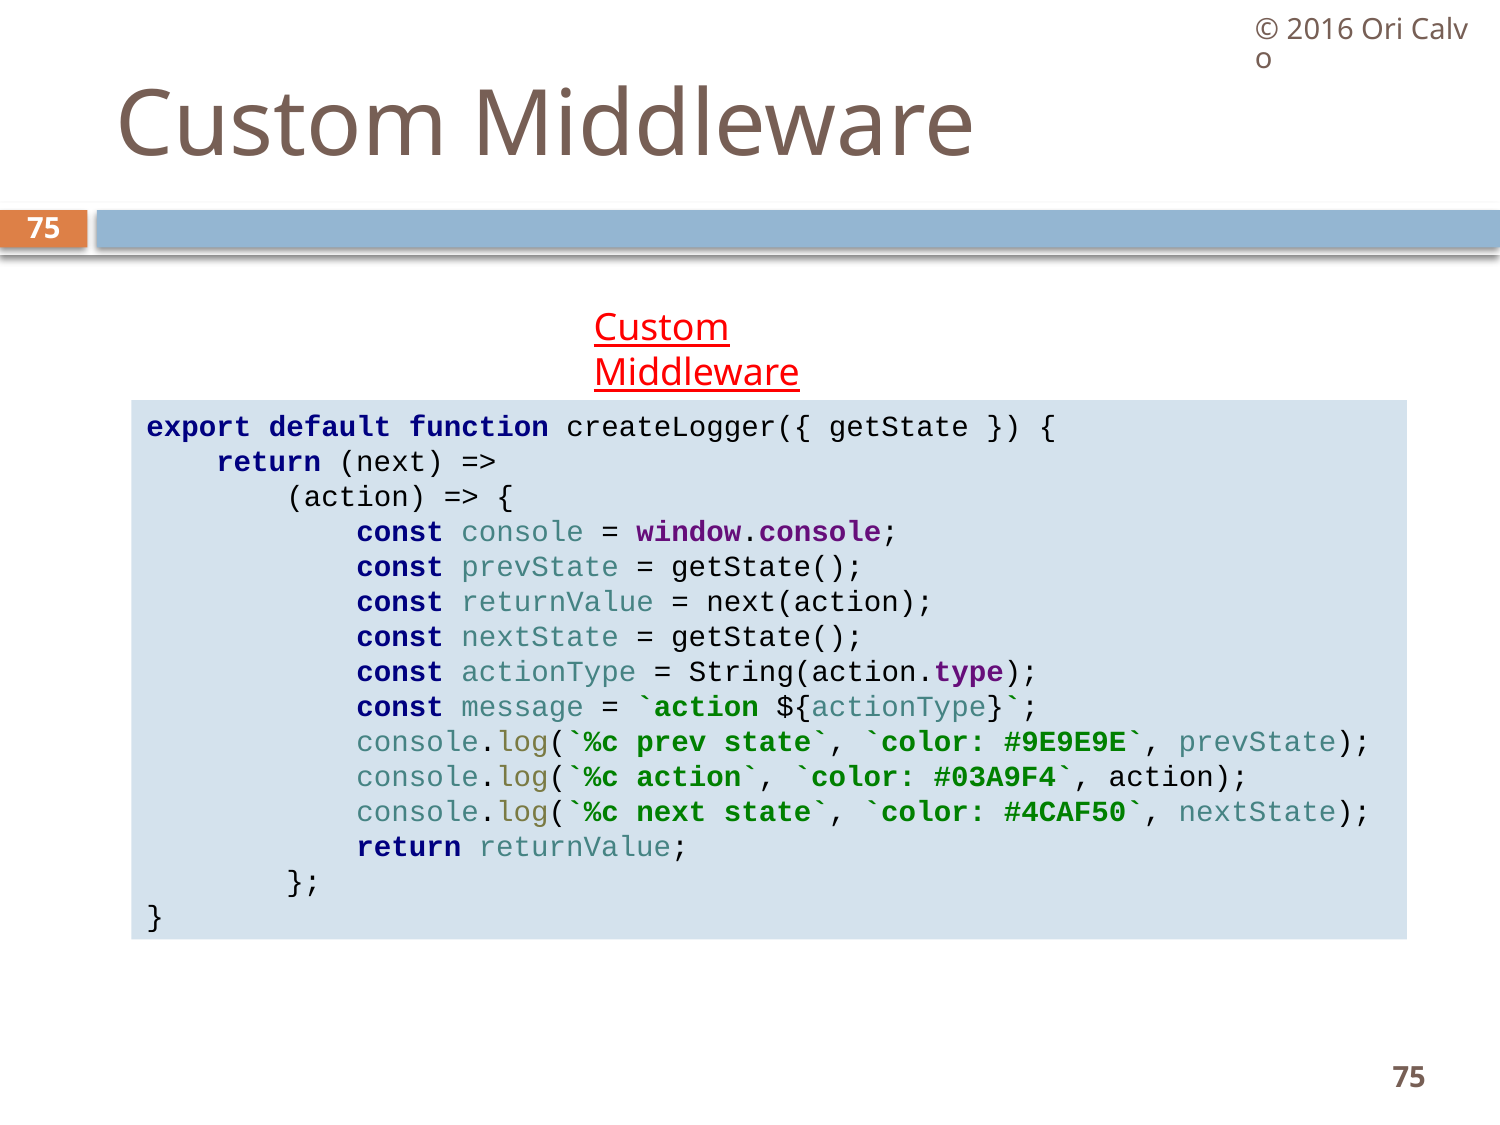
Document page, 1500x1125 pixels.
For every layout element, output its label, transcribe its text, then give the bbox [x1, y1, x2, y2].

text_box export default function createLogger({ getState }) { return (next) => (action) => { const console = window.console; const prevState = getState(); const returnValue = next(action); const nextState = getState(); const actionType = String(action.type); const message = `action ${actionType}`; console.log(`%c prev state`, `color: #9E9E9E`, prevState); console.log(`%c action`, `color: #03A9F4`, action); console.log(`%c next state`, `color: #4CAF50`, nextState); return returnValue; }; } [131, 400, 1407, 940]
text_box Custom Middleware [578, 296, 922, 401]
slide_number 75 [0, 208, 88, 249]
title Custom Middleware [100, 37, 1438, 200]
footer © 2016 Ori Calvo [1240, 0, 1500, 60]
